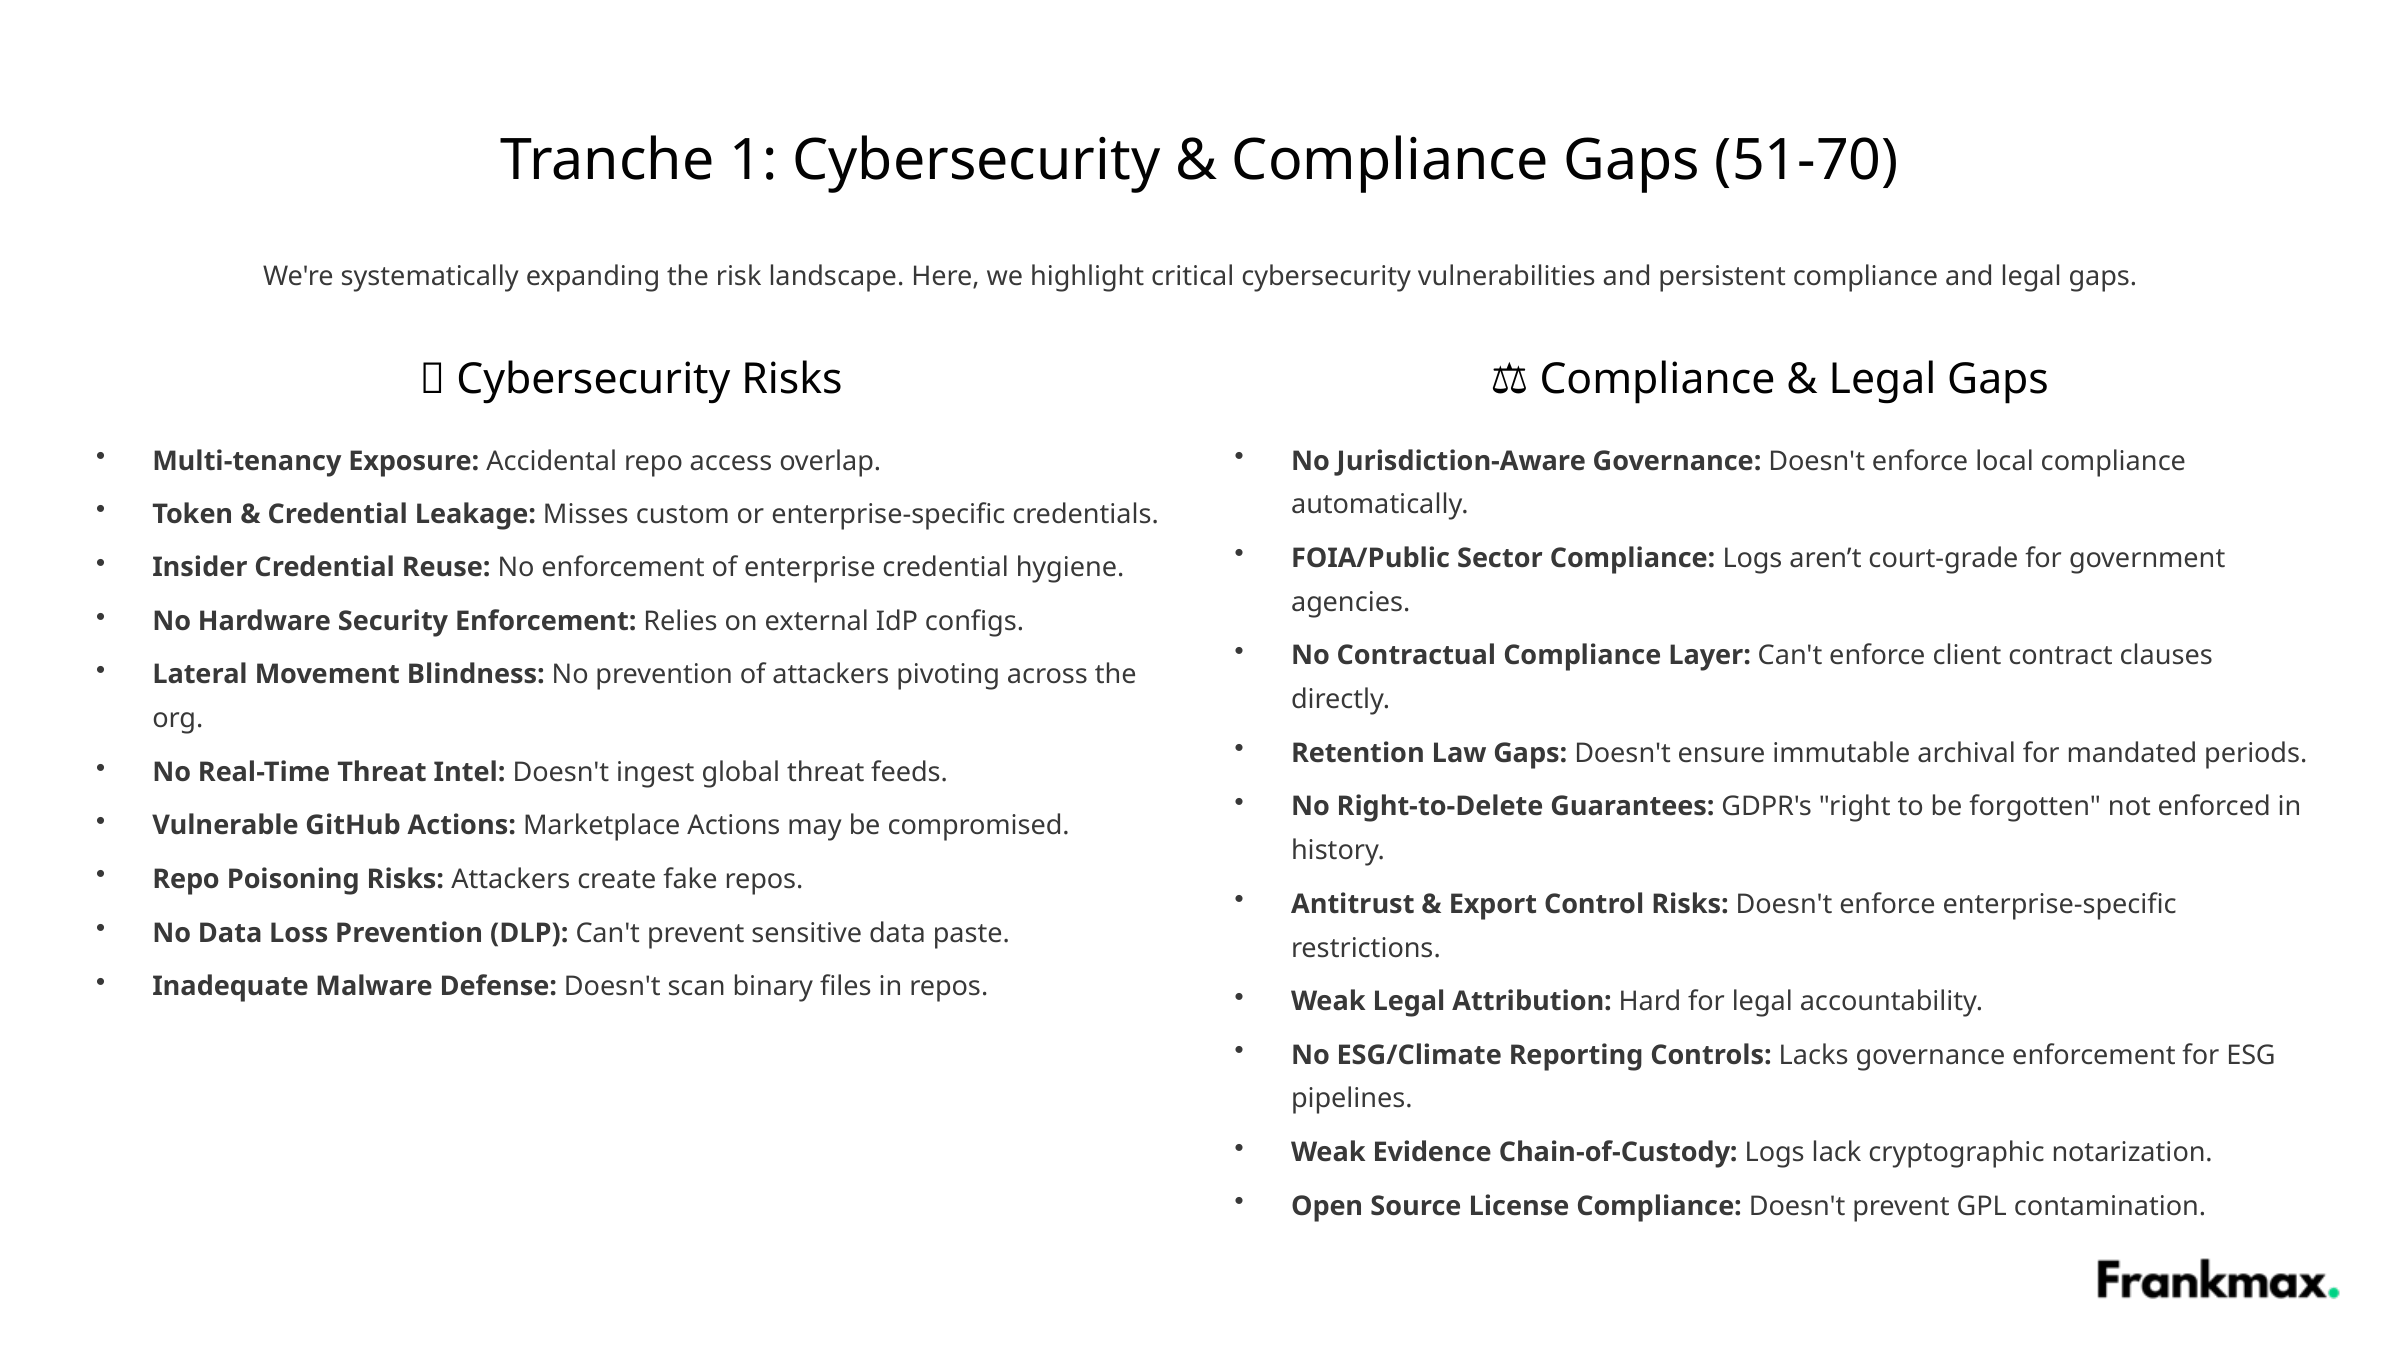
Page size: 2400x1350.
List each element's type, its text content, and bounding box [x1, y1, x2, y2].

text_box Vulnerable GitHub Actions: Marketplace Actions may be compromised. [96, 796, 1167, 841]
text_box No Hardware Security Enforcement: Relies on external IdP configs. [96, 592, 1167, 636]
text_box Repo Poisoning Risks: Attackers create fake repos. [96, 850, 1167, 894]
text_box Weak Legal Attribution: Hard for legal accountability. [1234, 972, 2306, 1017]
text_box Tranche 1: Cybersecurity & Compliance Gaps (51-70) [520, 119, 1880, 192]
text_box Retention Law Gaps: Doesn't ensure immutable archival for mandated periods. [1234, 723, 2306, 768]
text_box Weak Evidence Chain-of-Custody: Logs lack cryptographic notarization. [1234, 1123, 2306, 1168]
text_box Insider Credential Reuse: No enforcement of enterprise credential hygiene. [96, 538, 1167, 583]
text_box No Right-to-Delete Guarantees: GDPR's "right to be forgotten" not enforced in history. [1234, 777, 2306, 866]
text_box No Real-Time Threat Intel: Doesn't ingest global threat feeds. [96, 743, 1167, 787]
text_box No Data Loss Prevention (DLP): Can't prevent sensitive data paste. [96, 903, 1167, 948]
picture [2097, 1258, 2341, 1307]
text_box No ESG/Climate Reporting Controls: Lacks governance enforcement for ESG pipelines. [1234, 1025, 2306, 1114]
text_box Token & Credential Leakage: Misses custom or enterprise-specific credentials. [96, 485, 1167, 529]
text_box FOIA/Public Sector Compliance: Logs aren’t court-grade for government agencies. [1234, 529, 2306, 617]
text_box No Contractual Compliance Layer: Can't enforce client contract clauses directly. [1234, 626, 2306, 715]
text_box Multi-tenancy Exposure: Accidental repo access overlap. [96, 431, 1167, 476]
text_box Inadequate Malware Defense: Doesn't scan binary files in repos. [96, 957, 1167, 1001]
text_box ⚖️ Compliance & Legal Gaps [1490, 348, 2049, 405]
text_box 🔐 Cybersecurity Risks [412, 348, 851, 405]
text_box No Jurisdiction-Aware Governance: Doesn't enforce local compliance automatically. [1234, 431, 2306, 520]
text_box We're systematically expanding the risk landscape. Here, we highlight critical cybersecurity vulnerabilities and persistent compliance and legal gaps. [96, 246, 2304, 291]
text_box Antitrust & Export Control Risks: Doesn't enforce enterprise-specific restrictions. [1234, 874, 2306, 963]
text_box Open Source License Compliance: Doesn't prevent GPL contamination. [1234, 1176, 2306, 1221]
text_box Lateral Movement Blindness: No prevention of attackers pivoting across the org. [96, 645, 1167, 734]
